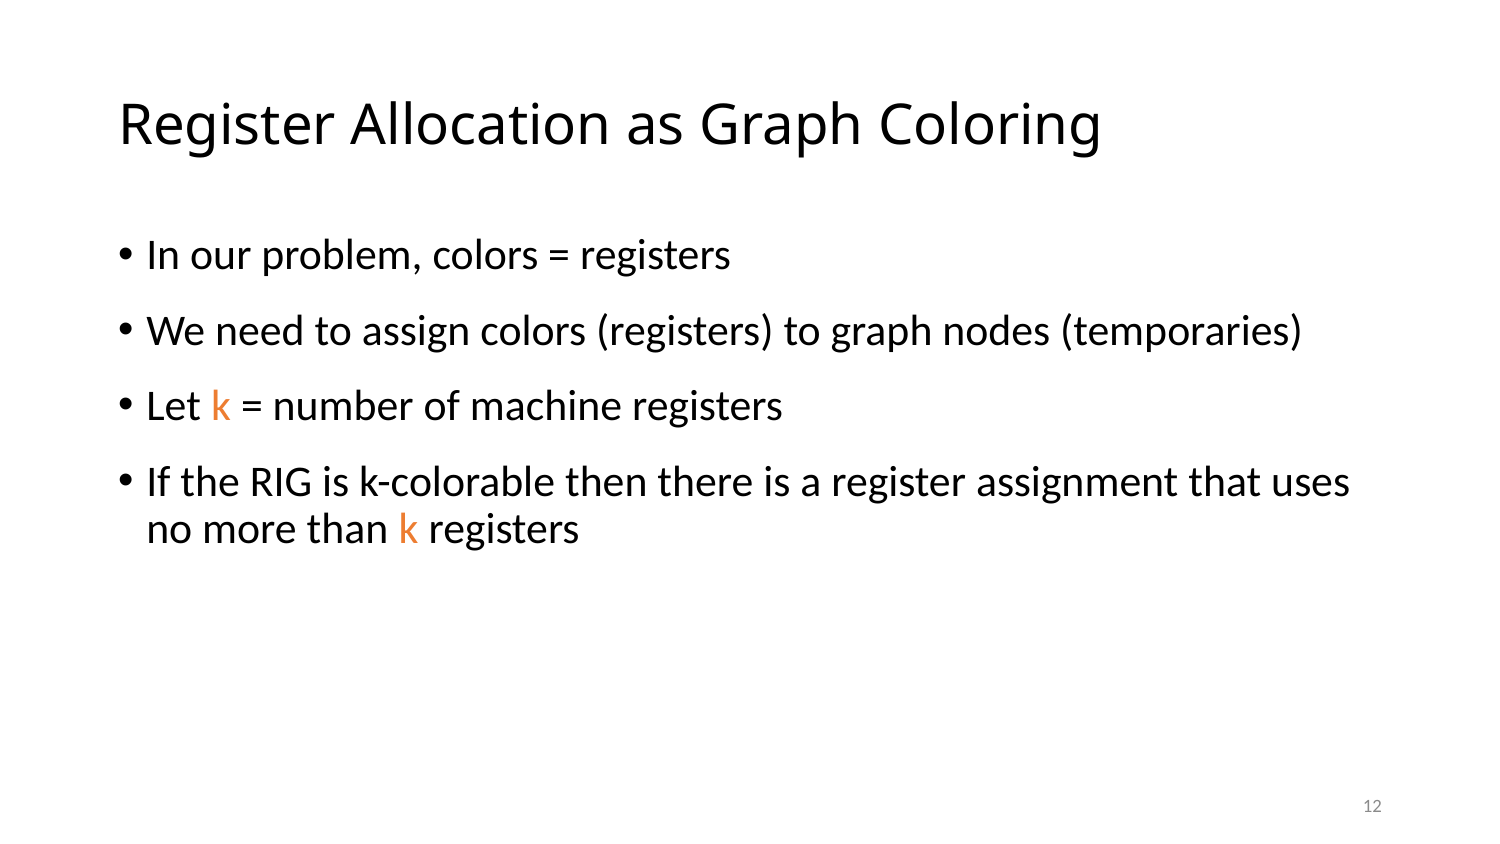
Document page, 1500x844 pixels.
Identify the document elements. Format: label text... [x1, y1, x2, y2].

list In our problem, colors = registers We need to assign colors (registers) to graph nodes (temporaries) Let k = number of machine registers If the RIG is k-colorable then there is a register assignment that uses no more than k registers [103, 224, 1397, 760]
slide_number 12 [1059, 782, 1397, 827]
title Register Allocation as Graph Coloring [103, 44, 1397, 208]
